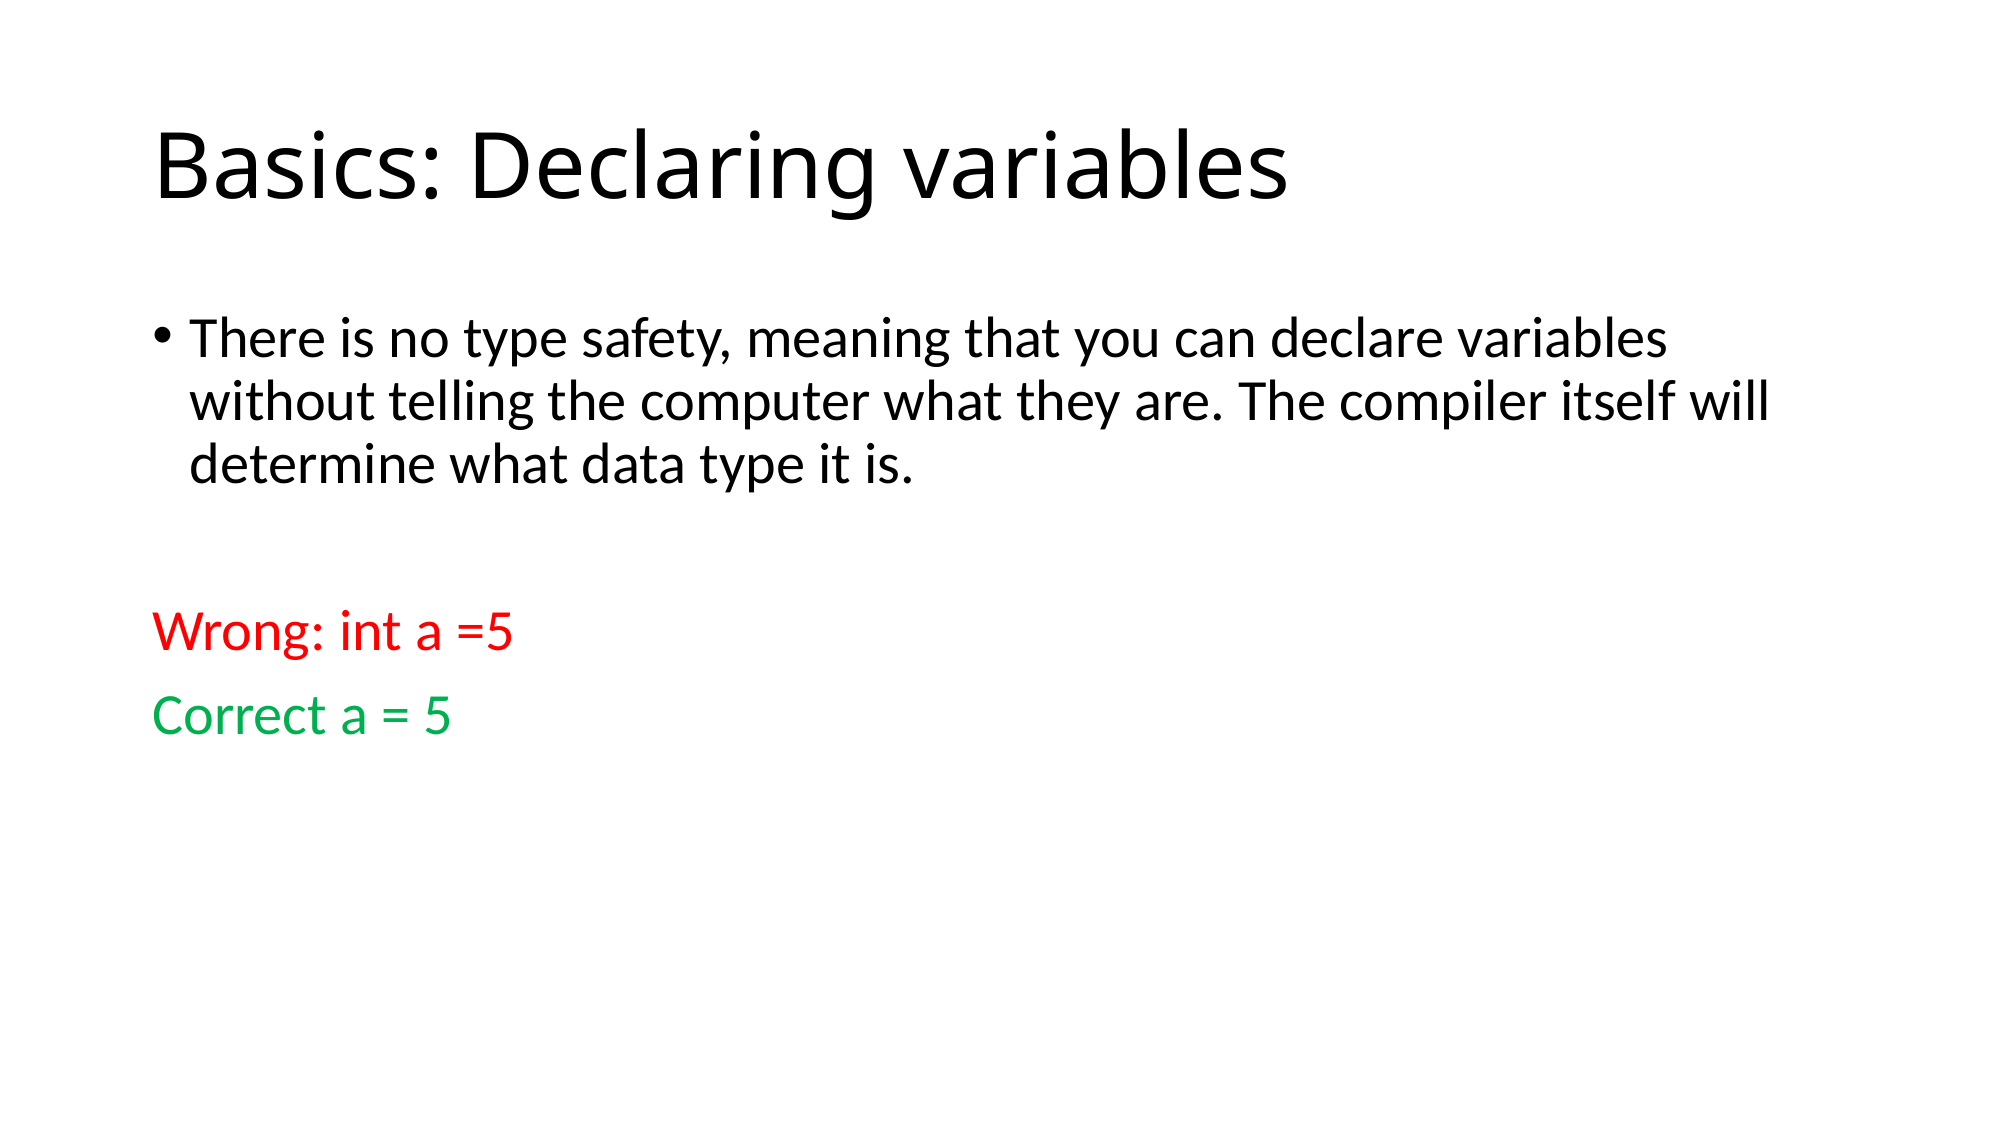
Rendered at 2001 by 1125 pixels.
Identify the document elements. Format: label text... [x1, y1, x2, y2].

list There is no type safety, meaning that you can declare variables without telling the computer what they are. The compiler itself will determine what data type it is. Wrong: int a =5 Correct a = 5 [137, 299, 1863, 1014]
title Basics: Declaring variables [137, 59, 1863, 278]
